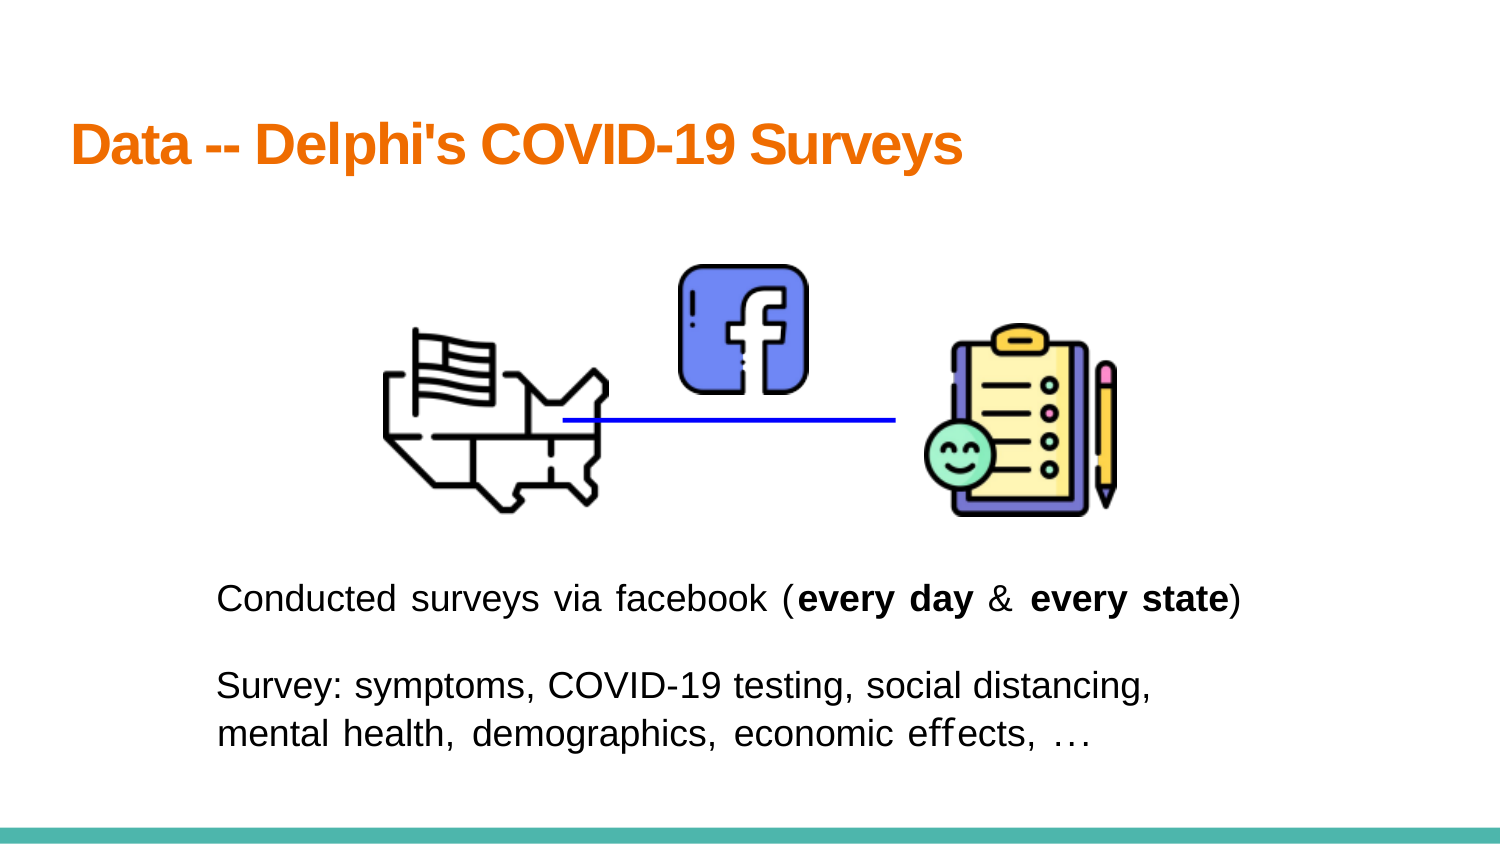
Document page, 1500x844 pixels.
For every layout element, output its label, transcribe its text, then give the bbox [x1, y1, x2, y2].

text_box Conducted surveys via facebook (every day & every state) Survey: symptoms, COVID-19 testing, social distancing, mental health, demographics, economic eﬀects, ... [213, 565, 1249, 756]
text_box Data -- Delphi's COVID-19 Surveys [66, 102, 965, 179]
text_box [610, 417, 896, 423]
picture [678, 264, 809, 395]
picture [383, 326, 610, 515]
picture [923, 323, 1117, 517]
text_box [0, 827, 1500, 844]
